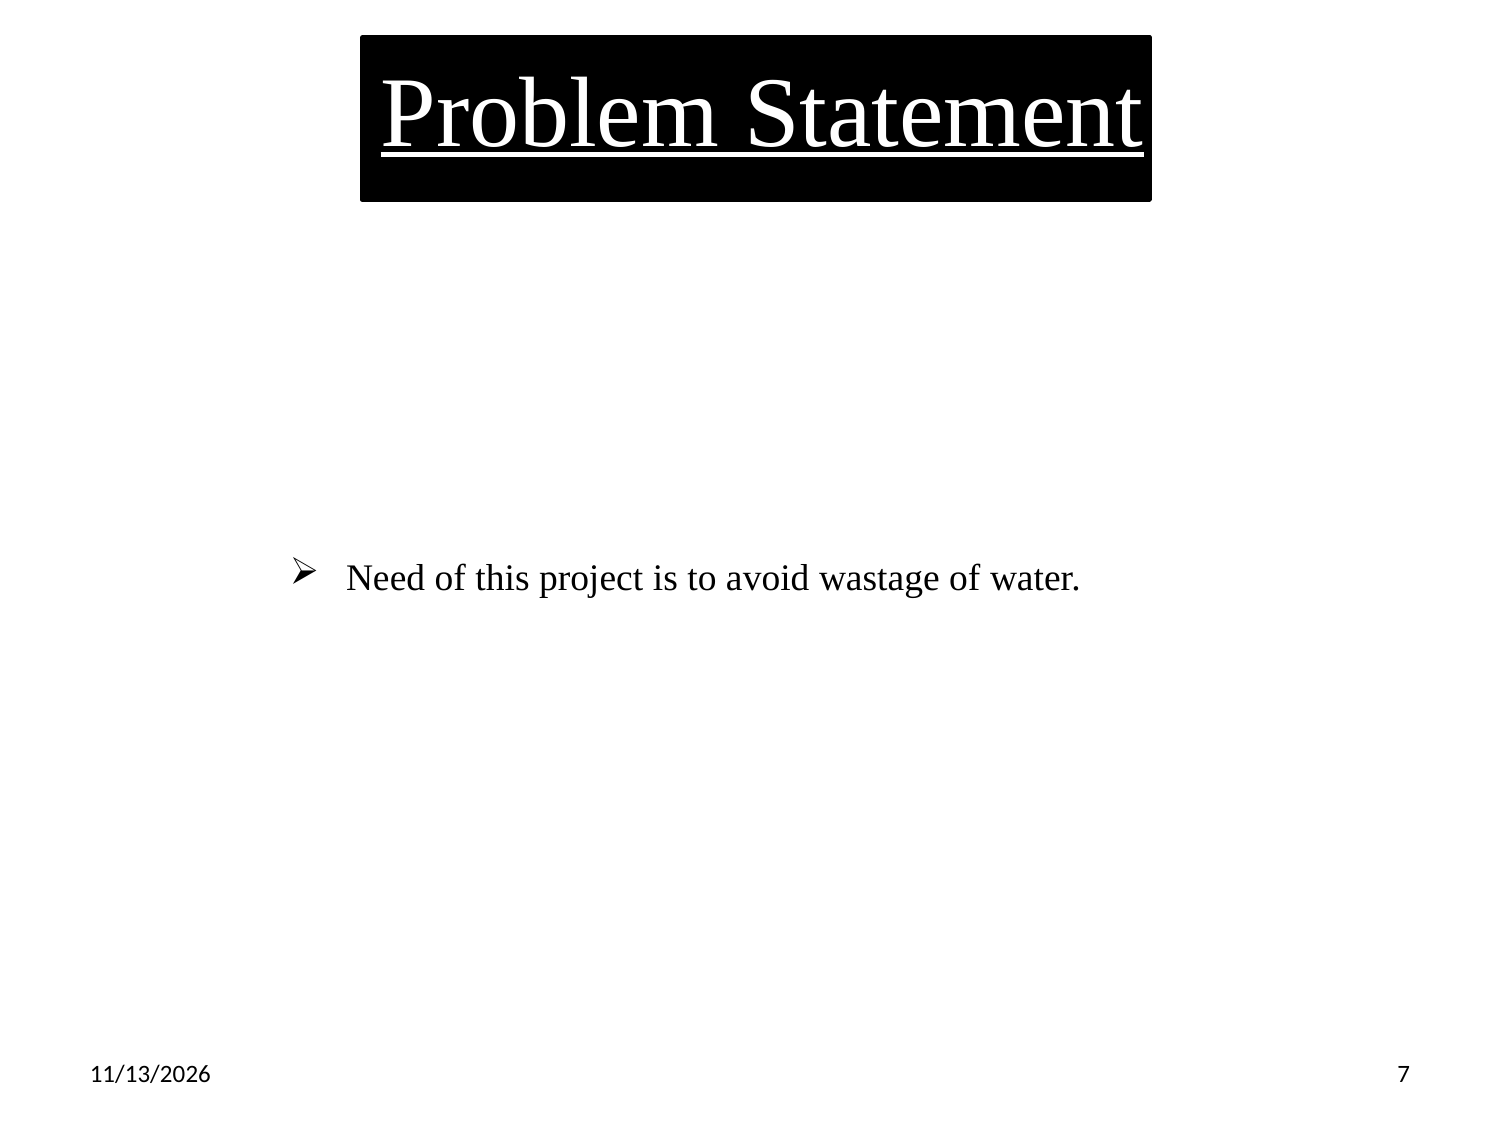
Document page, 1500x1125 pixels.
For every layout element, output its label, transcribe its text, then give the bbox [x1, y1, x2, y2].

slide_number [75, 1042, 425, 1103]
list Need of this project is to avoid wastage of water. [275, 335, 1200, 1078]
slide_number 7 [1074, 1042, 1425, 1103]
title Problem Statement [87, 12, 1438, 200]
